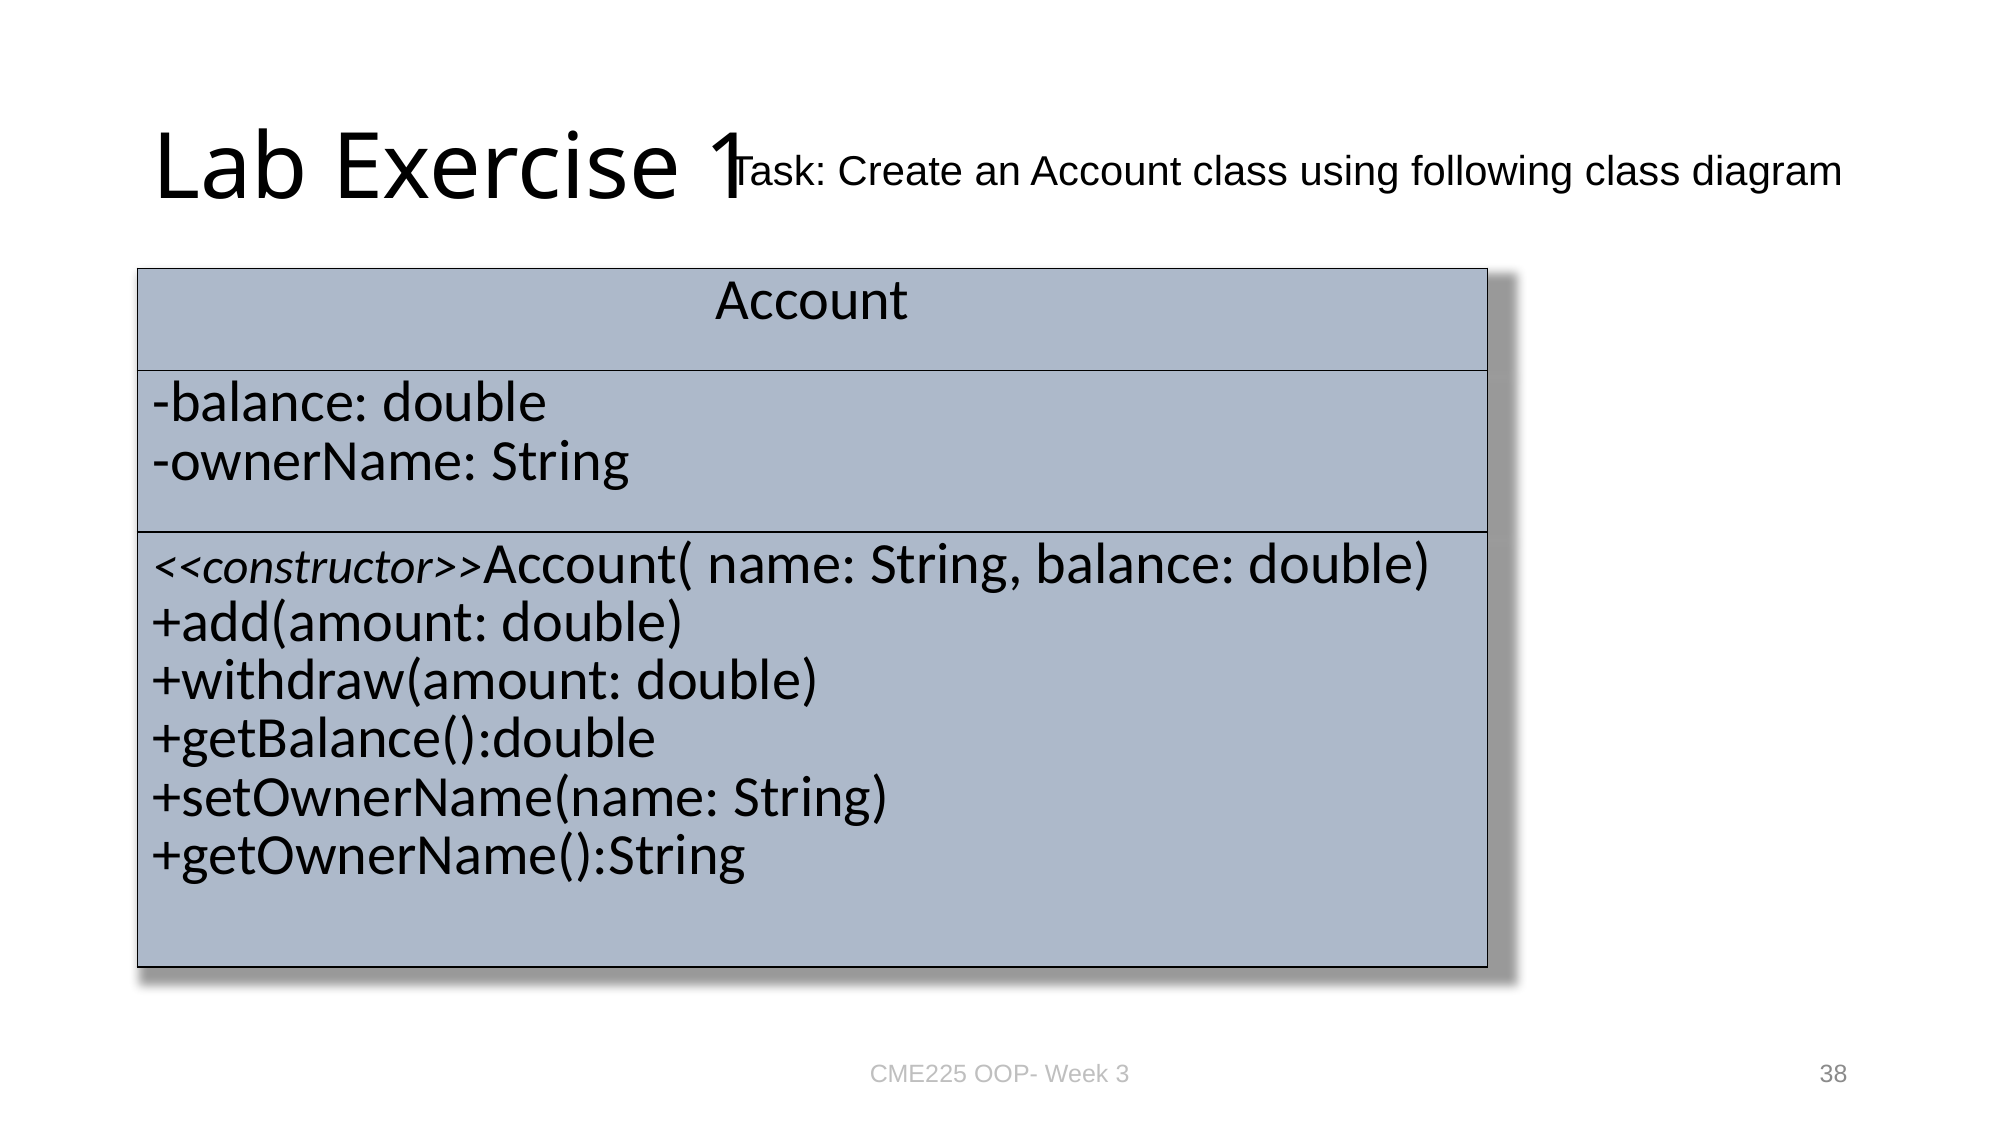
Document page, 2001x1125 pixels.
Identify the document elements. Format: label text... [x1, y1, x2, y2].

title Lab Exercise 1 [137, 59, 1863, 278]
table_header Account [138, 269, 1487, 370]
footer CME225 OOP- Week 3 [662, 1042, 1338, 1103]
text_box Task: Create an Account class using following class diagram [713, 135, 1859, 201]
table_cell <<constructor>>Account( name: String, balance: double) +add(amount: double) +withdraw(amount: double) +getBalance():double +setOwnerName(name: String) +getOwnerName():String [138, 533, 1487, 966]
slide_number 38 [1412, 1042, 1863, 1103]
table_cell -balance: double -ownerName: String [138, 371, 1487, 531]
